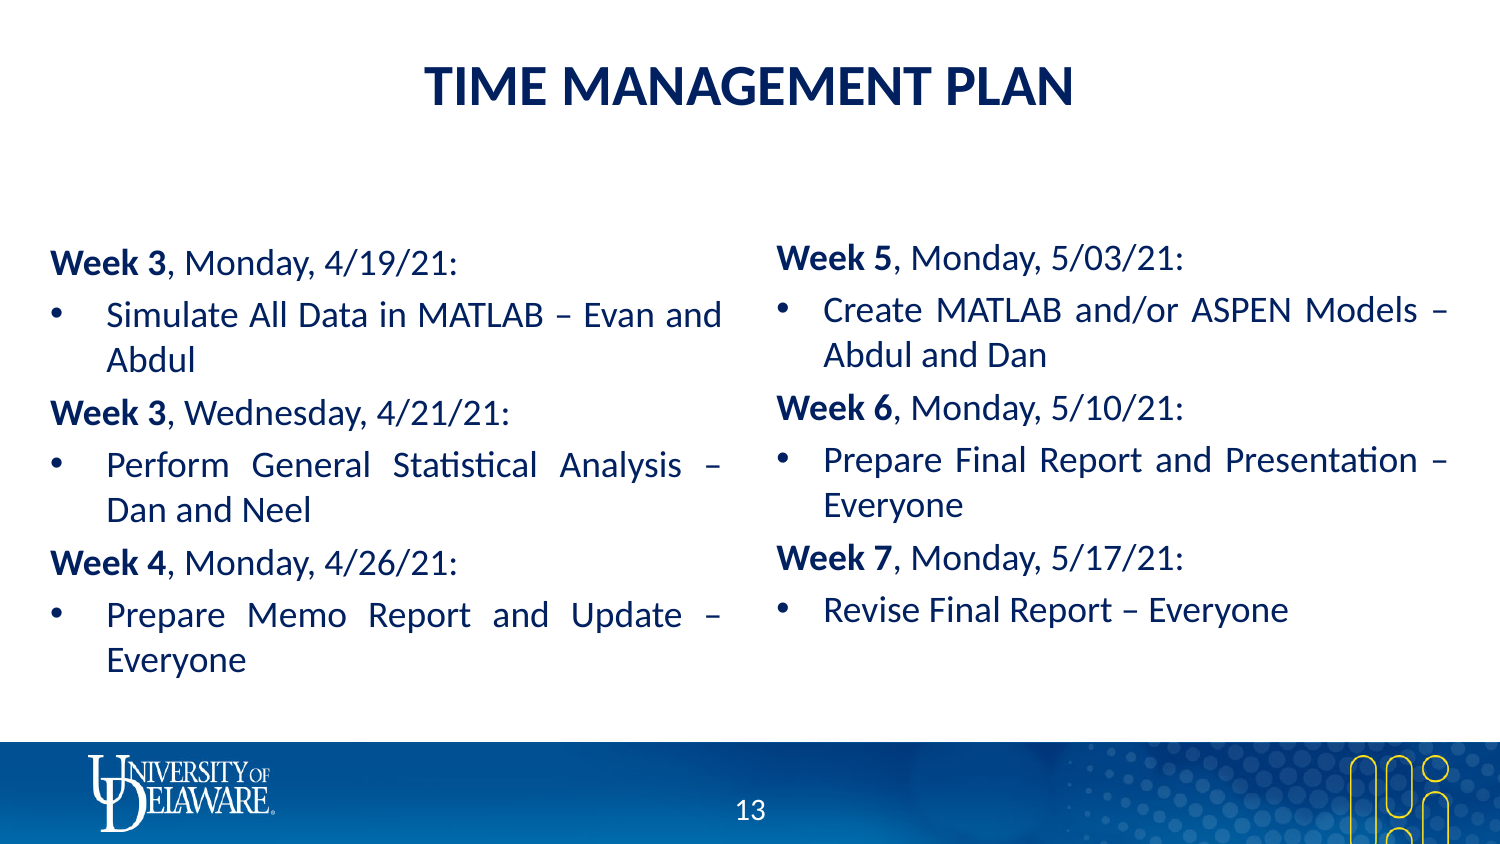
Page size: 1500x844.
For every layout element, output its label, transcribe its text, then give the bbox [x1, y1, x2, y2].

list Week 3, Monday, 4/19/21: Simulate All Data in MATLAB – Evan and Abdul Week 3, Wednesday, 4/21/21: Perform General Statistical Analysis – Dan and Neel Week 4, Monday, 4/26/21: Prepare Memo Report and Update – Everyone [35, 230, 739, 680]
text_box Week 5, Monday, 5/03/21: Create MATLAB and/or ASPEN Models – Abdul and Dan Week 6, Monday, 5/10/21: Prepare Final Report and Presentation – Everyone Week 7, Monday, 5/17/21: Revise Final Report – Everyone [761, 225, 1465, 691]
slide_number 12 [575, 782, 925, 828]
picture [0, 0, 1500, 844]
title TIME MANAGEMENT PLAN [75, 21, 1425, 144]
